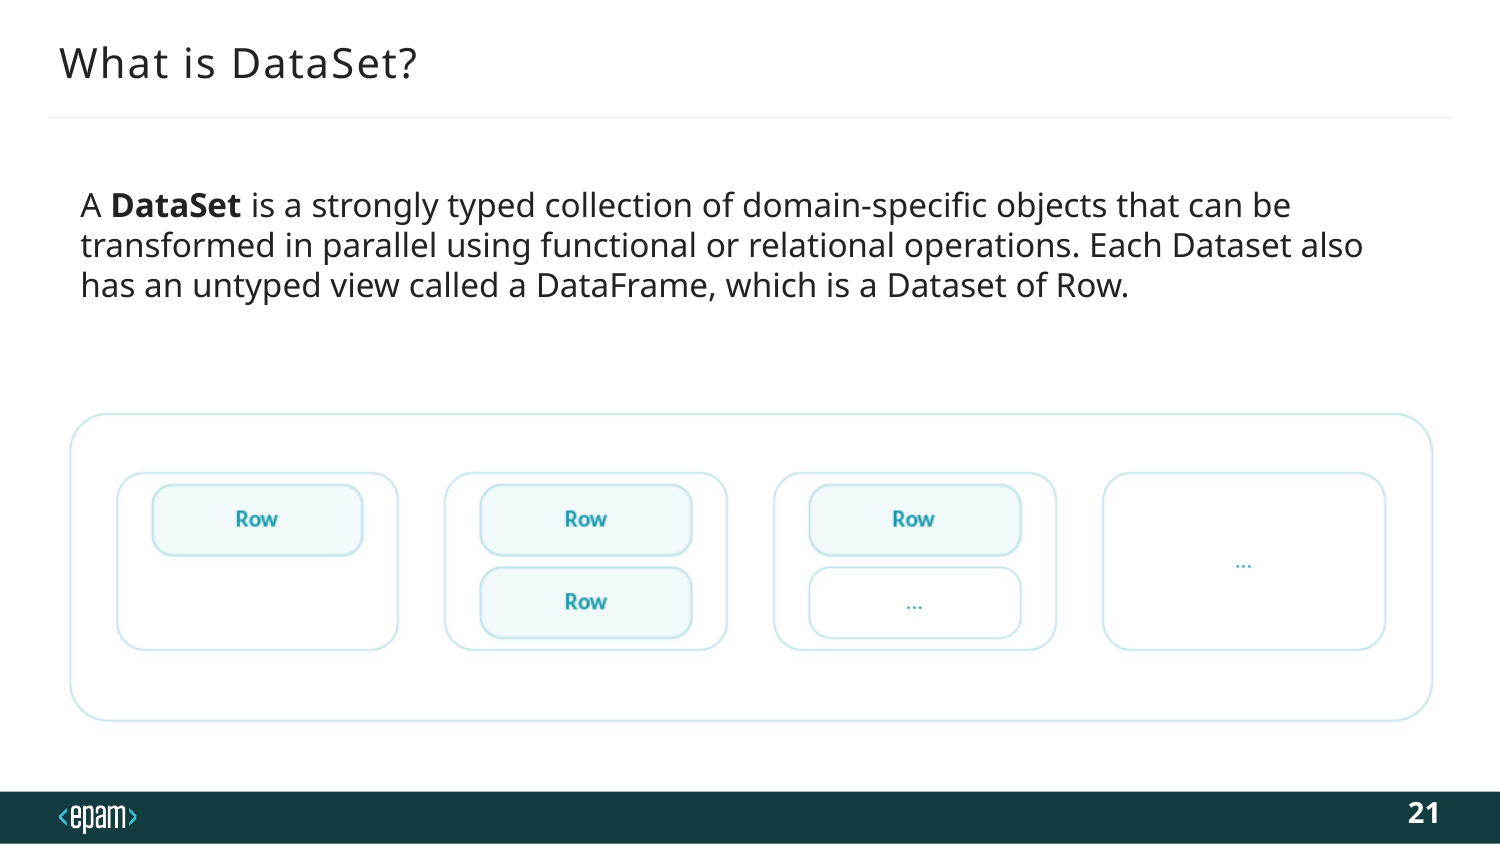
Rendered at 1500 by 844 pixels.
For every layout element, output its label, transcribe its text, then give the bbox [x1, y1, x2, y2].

list A DataSet is a strongly typed collection of domain-specific objects that can be transformed in parallel using functional or relational operations. Each Dataset also has an untyped view called a DataFrame, which is a Dataset of Row. [35, 183, 1419, 742]
slide_number 21 [1216, 791, 1442, 844]
title What is DataSet? [59, 37, 1442, 87]
picture [58, 406, 1442, 735]
